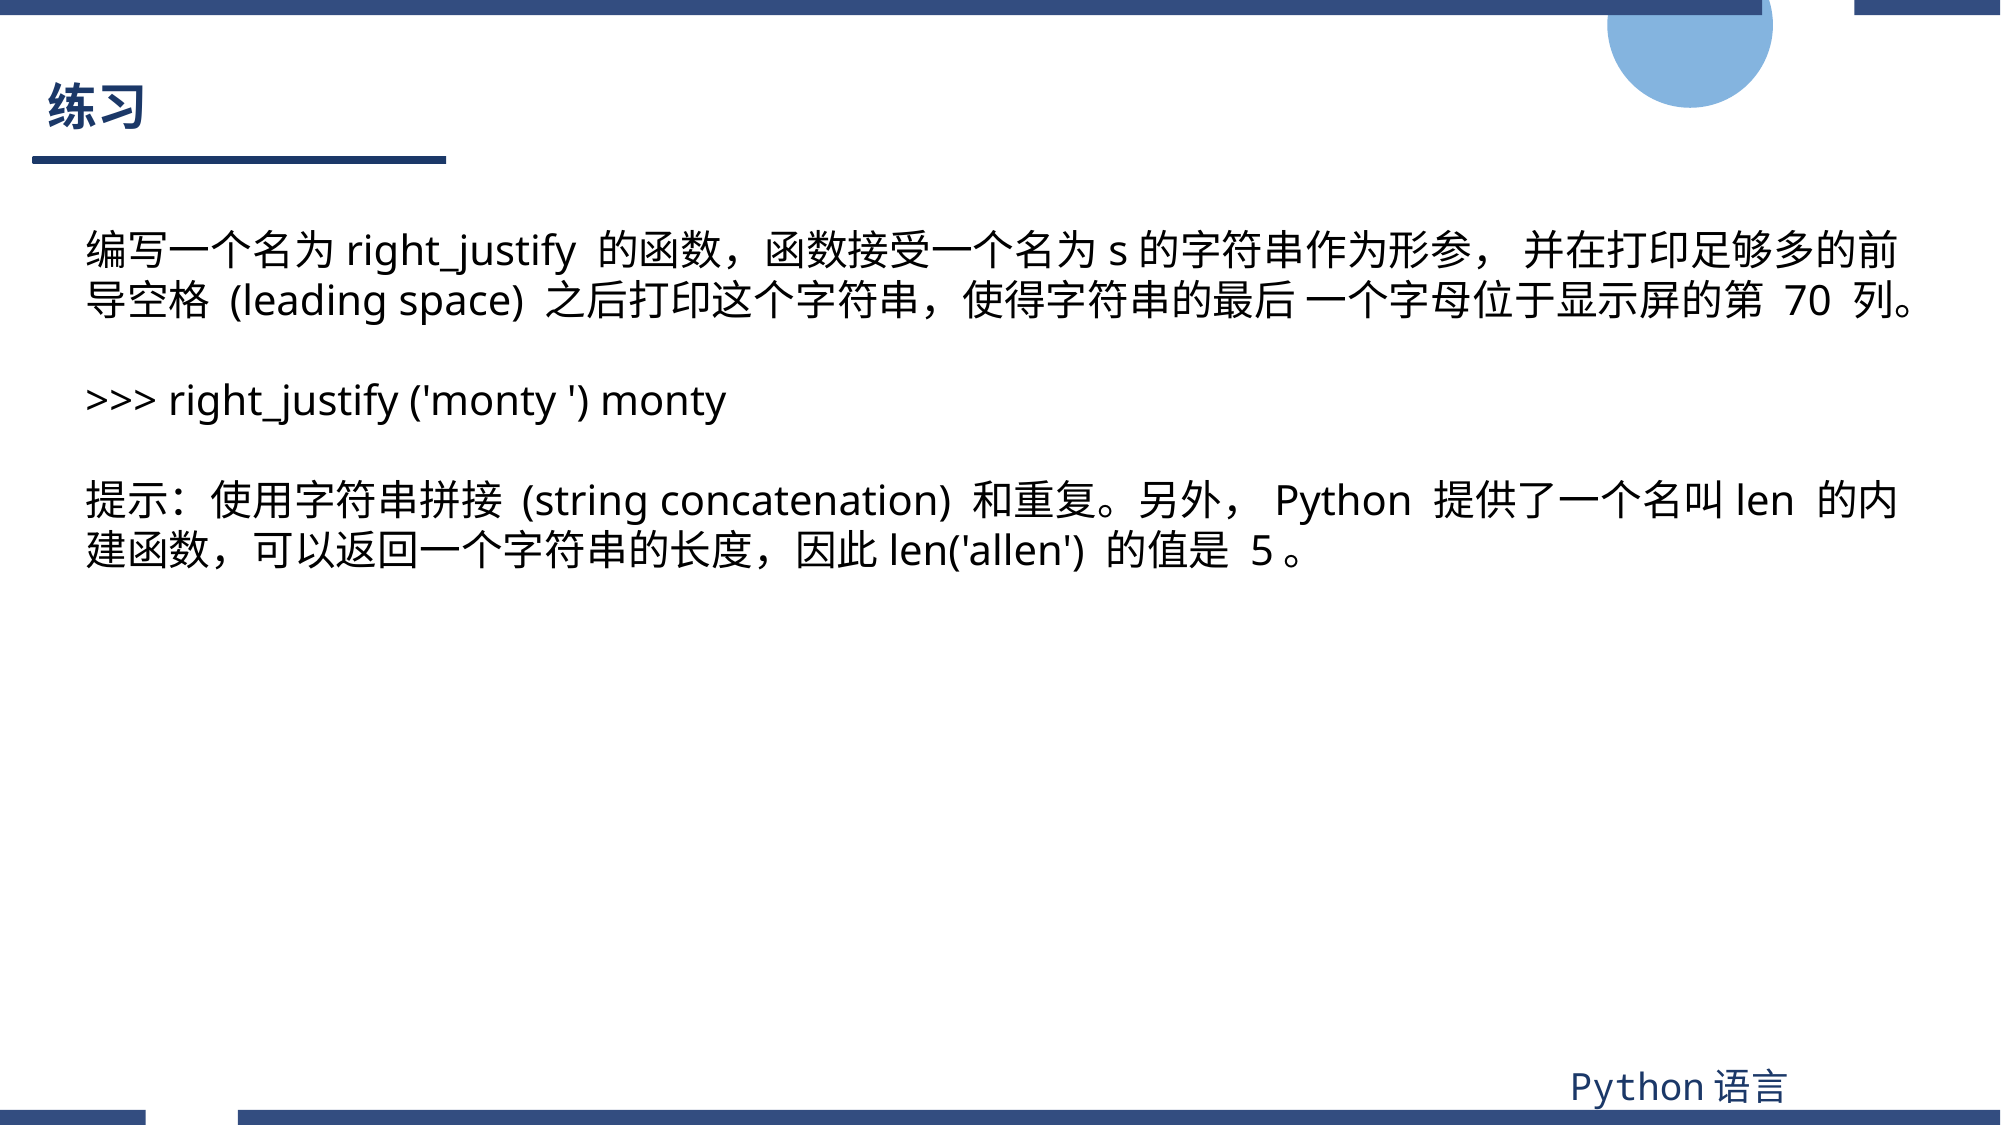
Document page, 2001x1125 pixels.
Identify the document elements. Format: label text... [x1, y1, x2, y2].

title 练习 [32, 67, 569, 152]
text_box 编写一个名为right_justify 的函数，函数接受一个名为s的字符串作为形参， 并在打印足够多的前导空格 (leading space) 之后打印这个字符串，使得字符串的最后 一个字母位于显示屏的第 70 列。 >>> right_justify ('monty ') monty 提示：使用字符串拼接 (string concatenation) 和重复。另外，Python 提供了一个名叫len 的内建函数，可以返回一个字符串的长度，因此len('allen') 的值是 5。 [70, 216, 1950, 582]
